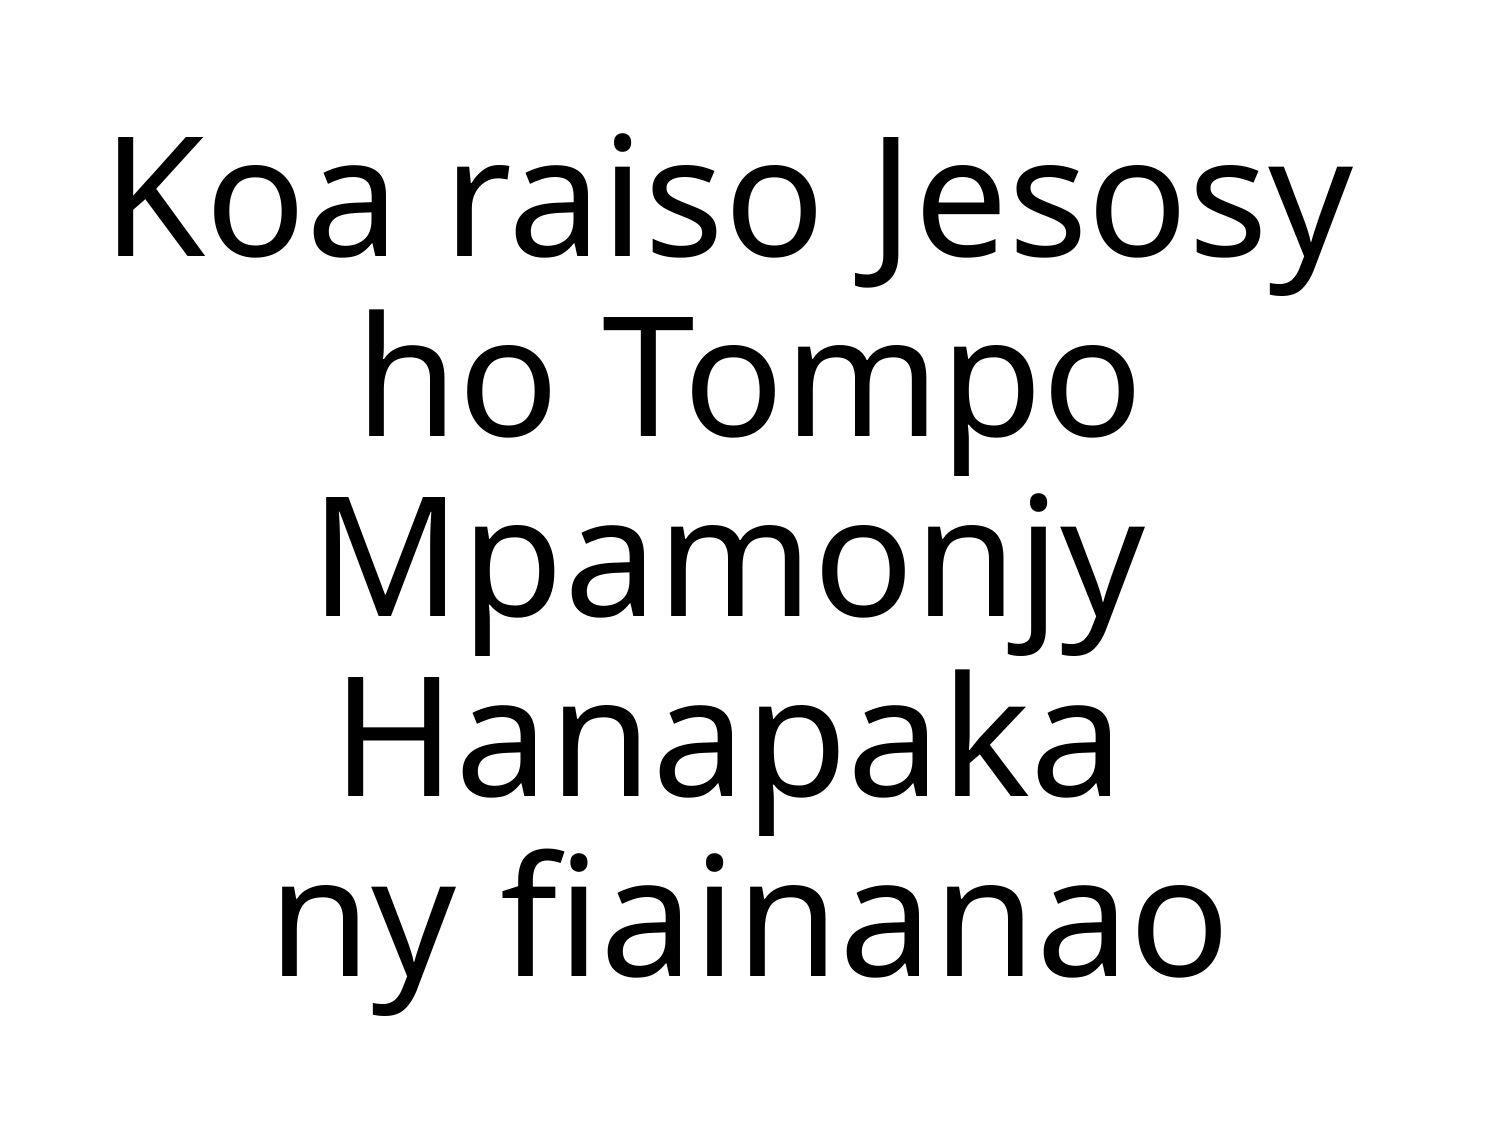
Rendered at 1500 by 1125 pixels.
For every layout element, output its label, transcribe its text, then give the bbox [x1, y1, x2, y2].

title Koa raiso Jesosy ho Tompo Mpamonjy Hanapaka ny fiainanao [0, 453, 1500, 672]
